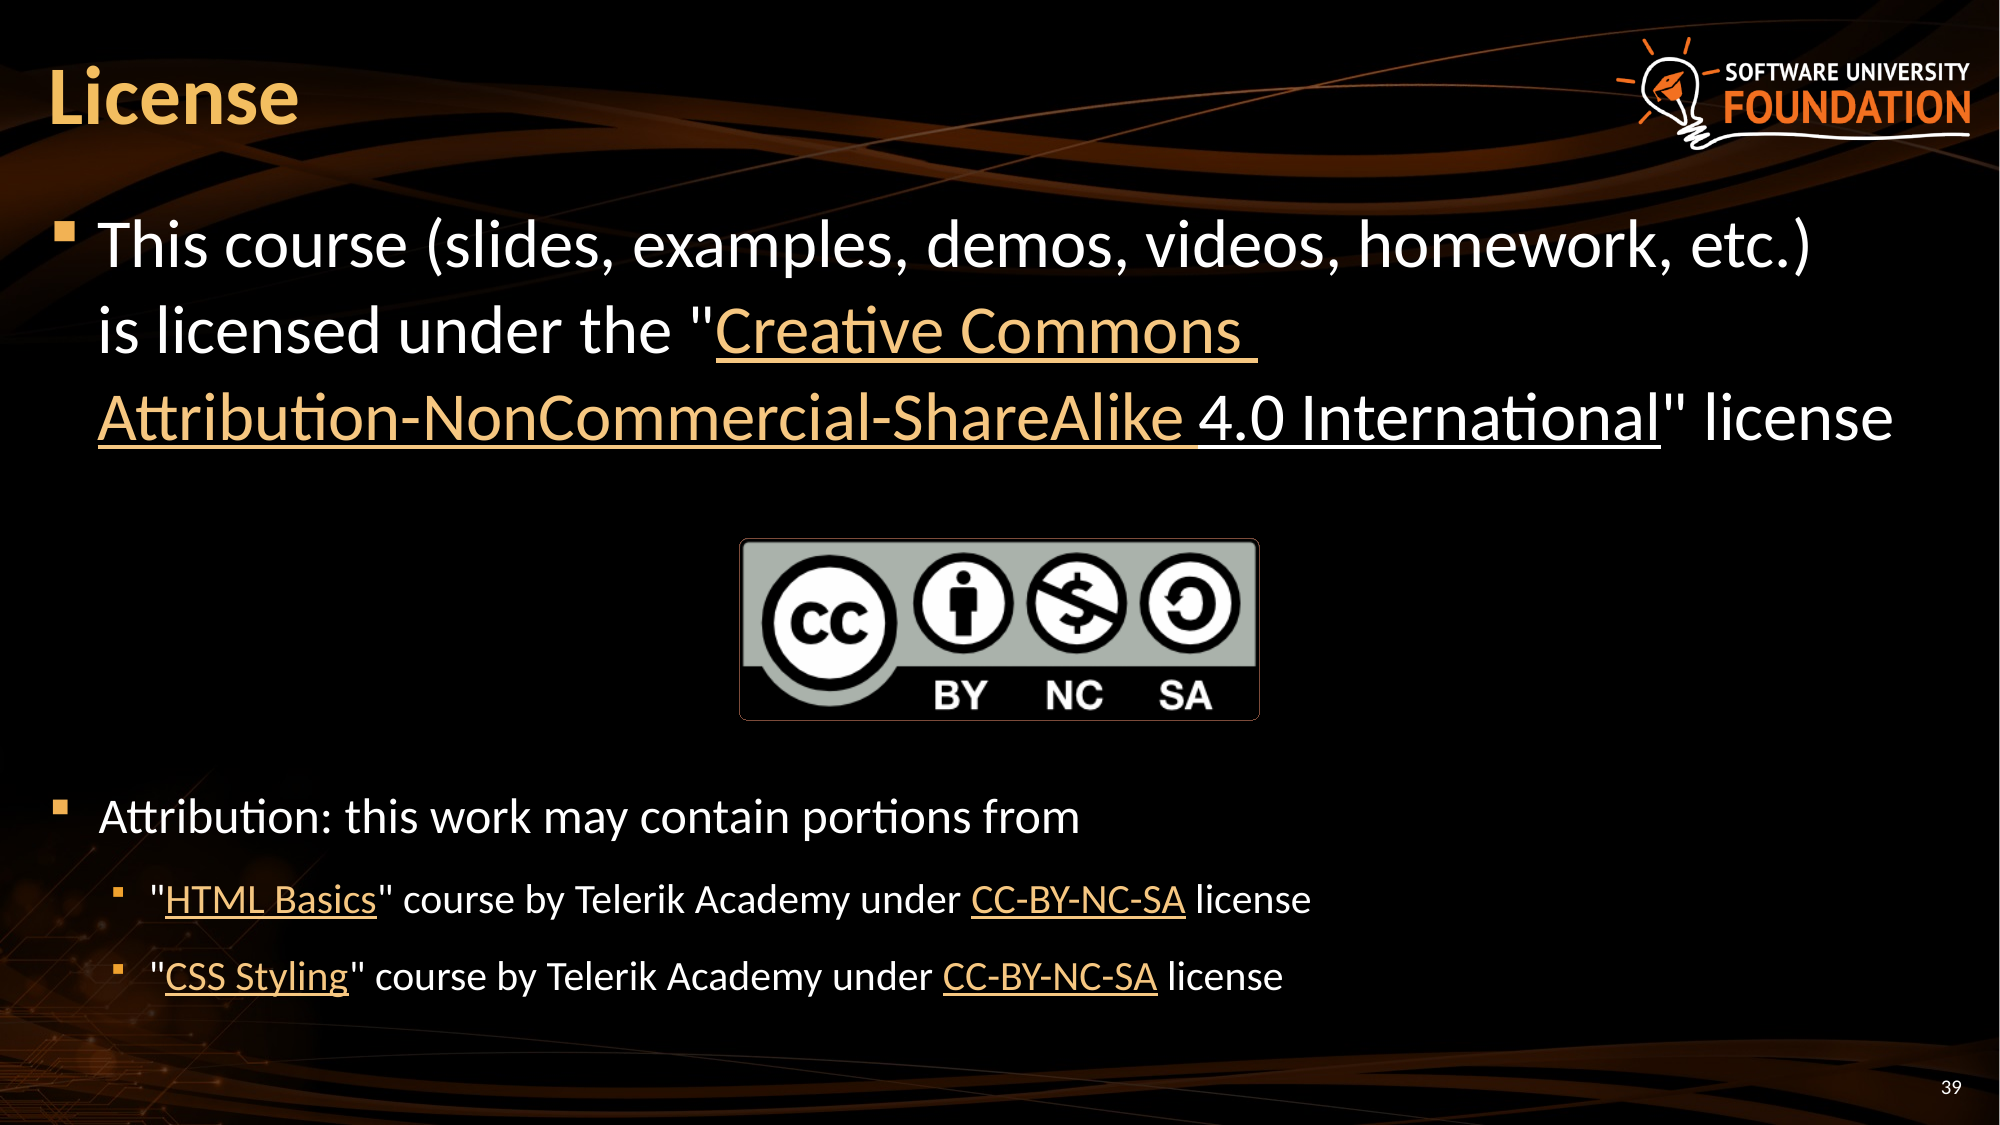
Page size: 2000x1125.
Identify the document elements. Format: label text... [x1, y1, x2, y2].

picture [0, 0, 2000, 1125]
list Attribution: this work may contain portions from "HTML Basics" course by Telerik Academy under CC-BY-NC-SA license "CSS Styling" course by Telerik Academy under CC-BY-NC-SA license [30, 774, 1968, 1103]
title License [30, 6, 1602, 189]
list This course (slides, examples, demos, videos, homework, etc.) is licensed under the "Creative Commons Attribution-NonCommercial-ShareAlike 4.0 International" license [31, 188, 1968, 484]
